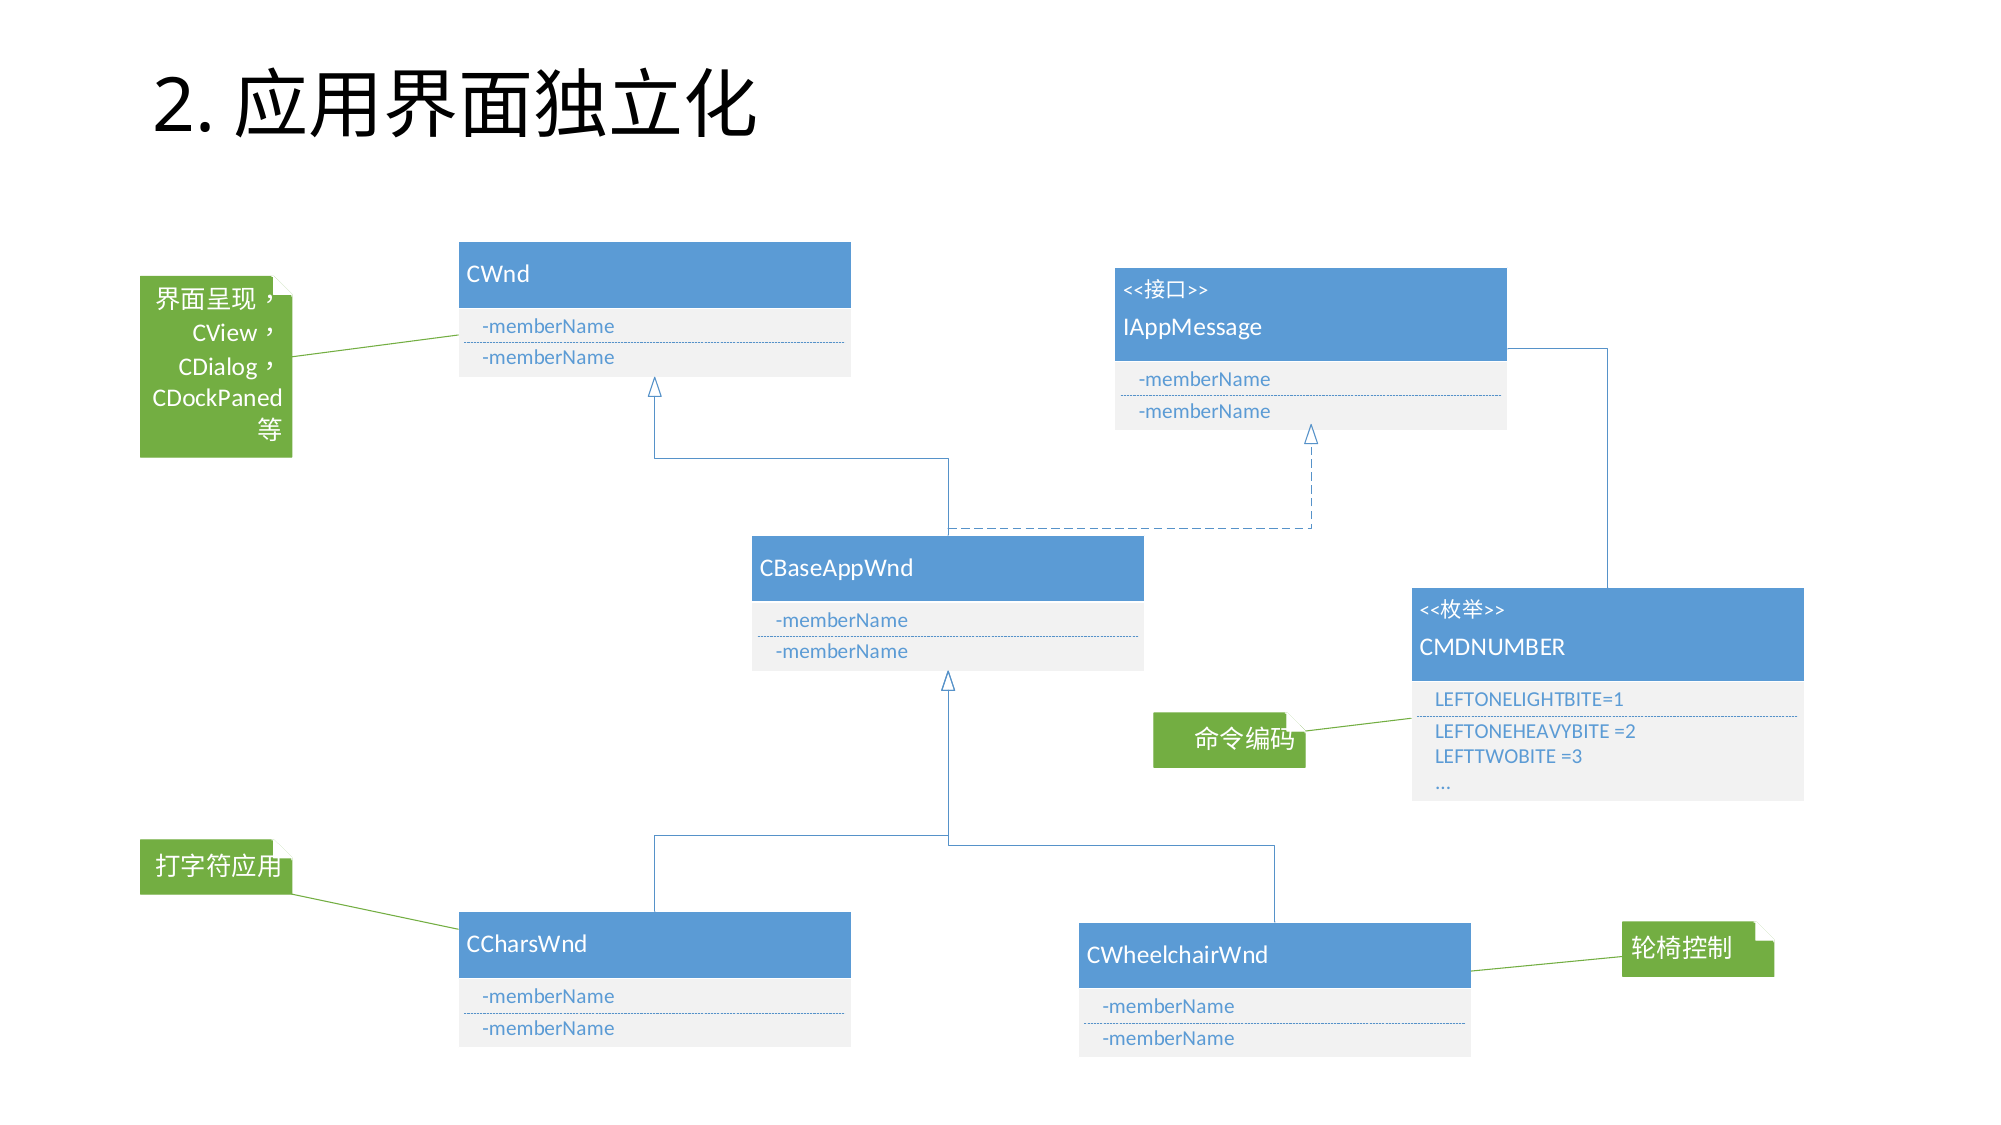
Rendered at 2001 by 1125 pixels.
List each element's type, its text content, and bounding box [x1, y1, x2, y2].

title 2.应用界面独立化 [137, 59, 1863, 155]
picture [137, 238, 1806, 1063]
